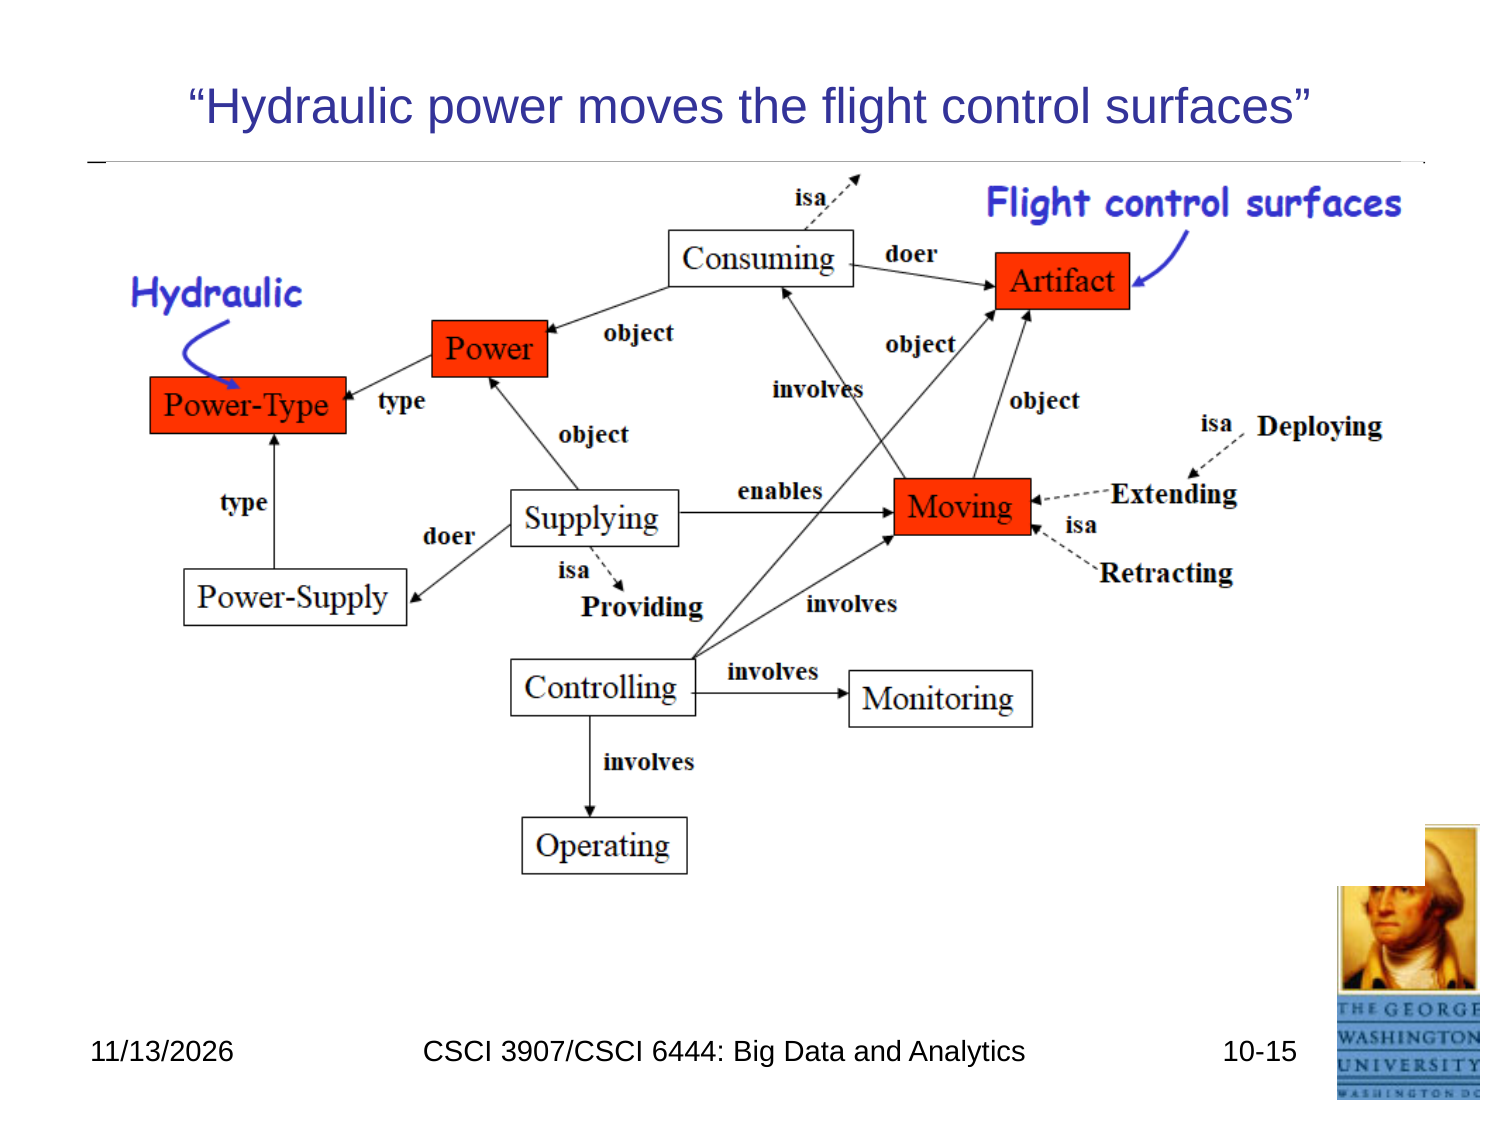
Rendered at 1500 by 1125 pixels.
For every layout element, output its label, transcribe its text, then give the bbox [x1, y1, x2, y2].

footer CSCI 3907/CSCI 6444: Big Data and Analytics [312, 1025, 1138, 1104]
title “Hydraulic power moves the flight control surfaces” [75, 45, 1425, 163]
slide_number 10-15 [1149, 1025, 1313, 1104]
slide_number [75, 1025, 300, 1104]
picture [106, 162, 1480, 1100]
